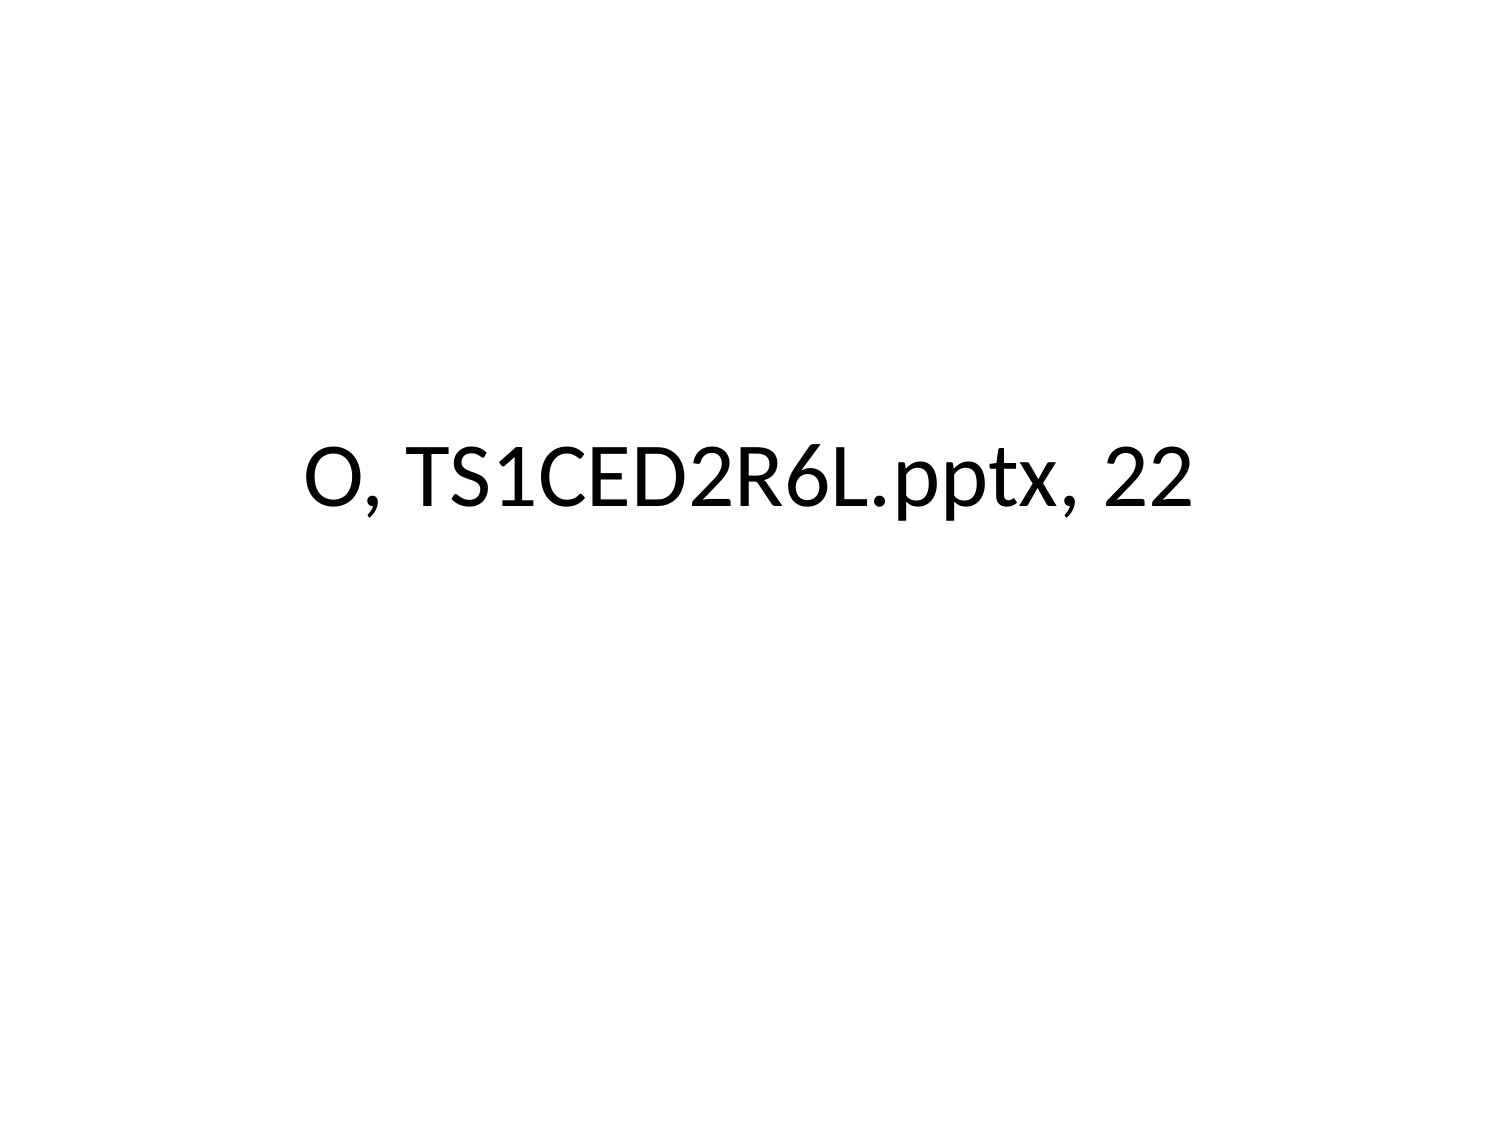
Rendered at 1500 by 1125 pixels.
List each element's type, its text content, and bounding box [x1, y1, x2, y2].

title O, TS1CED2R6L.pptx, 22 [112, 349, 1388, 591]
